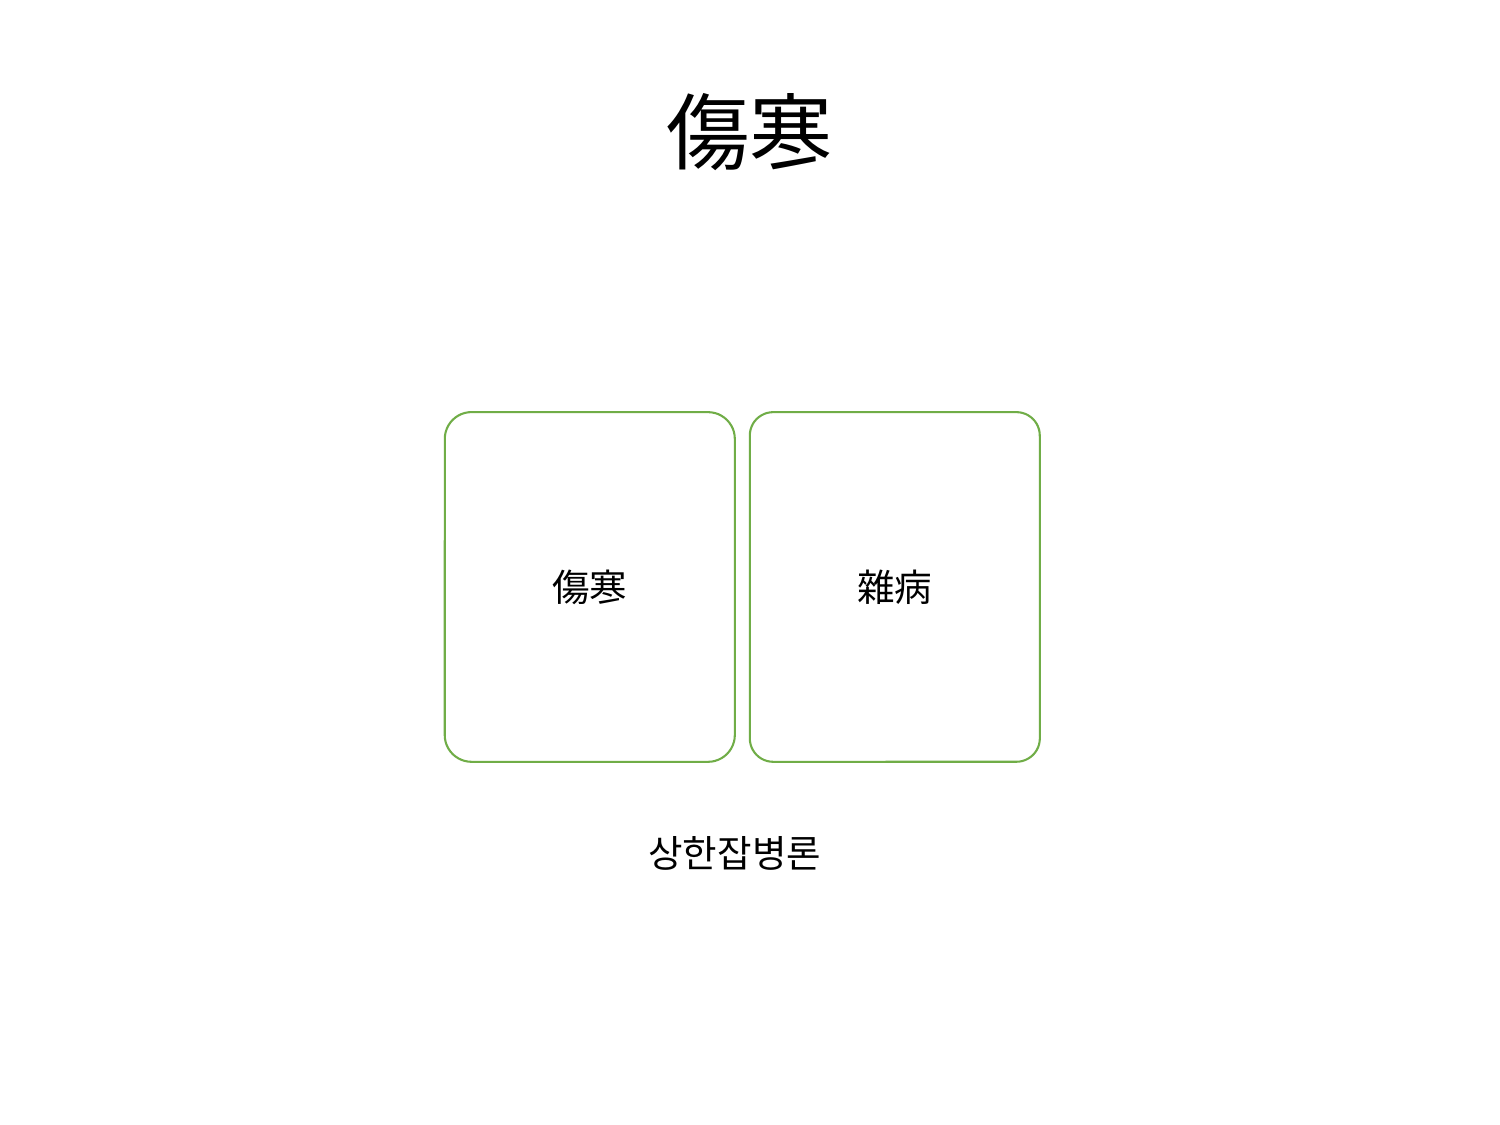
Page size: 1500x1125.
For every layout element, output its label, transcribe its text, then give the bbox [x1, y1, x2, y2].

text_box 상한잡병론 [466, 822, 1004, 882]
text_box 雜病 [748, 411, 1041, 763]
text_box 傷寒 [443, 411, 736, 763]
text_box 傷寒 [0, 72, 1500, 188]
